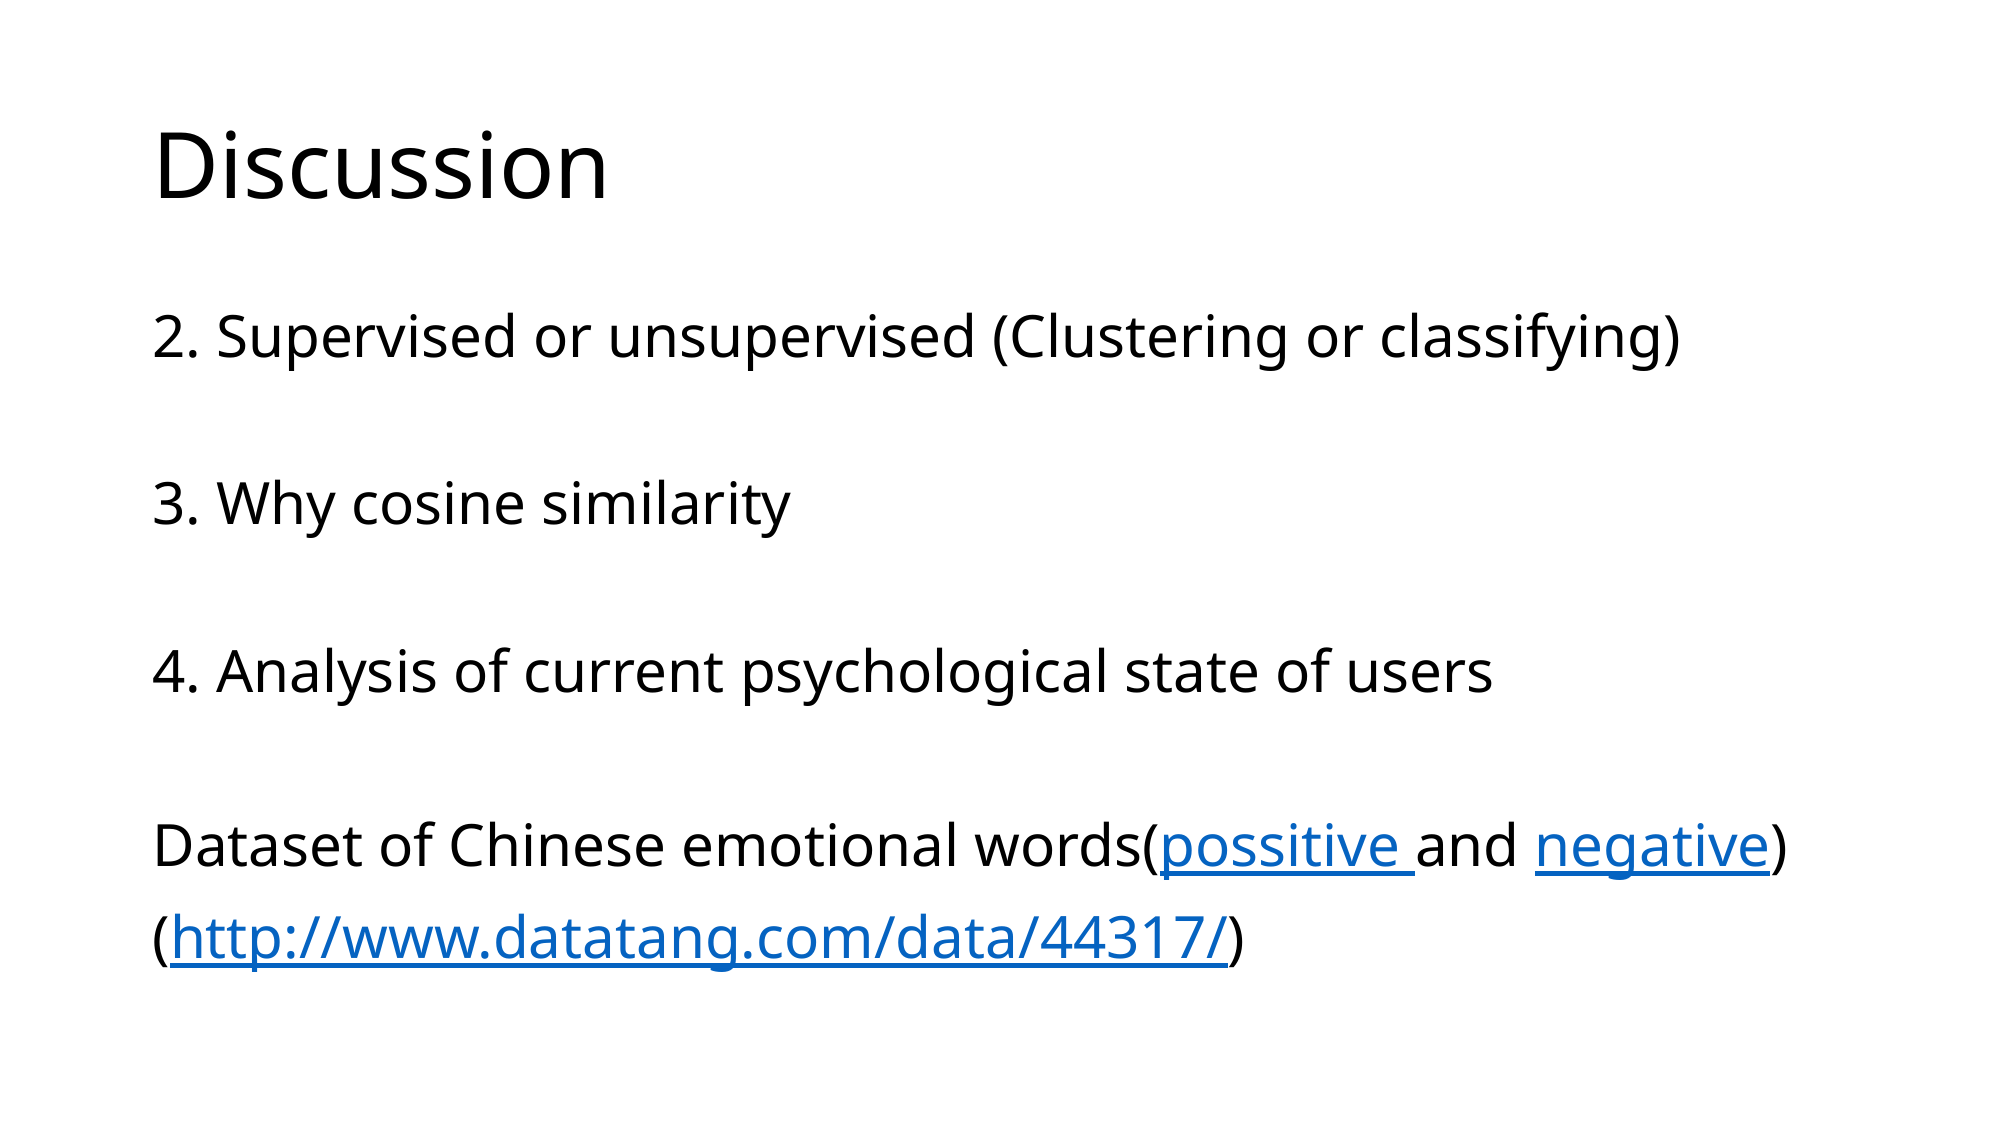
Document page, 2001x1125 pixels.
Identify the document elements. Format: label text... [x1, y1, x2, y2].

list 2. Supervised or unsupervised (Clustering or classifying) 3. Why cosine similarity 4. Analysis of current psychological state of users Dataset of Chinese emotional words(possitive and negative) (http://www.datatang.com/data/44317/) [137, 299, 1863, 1014]
title Discussion [137, 59, 1863, 278]
